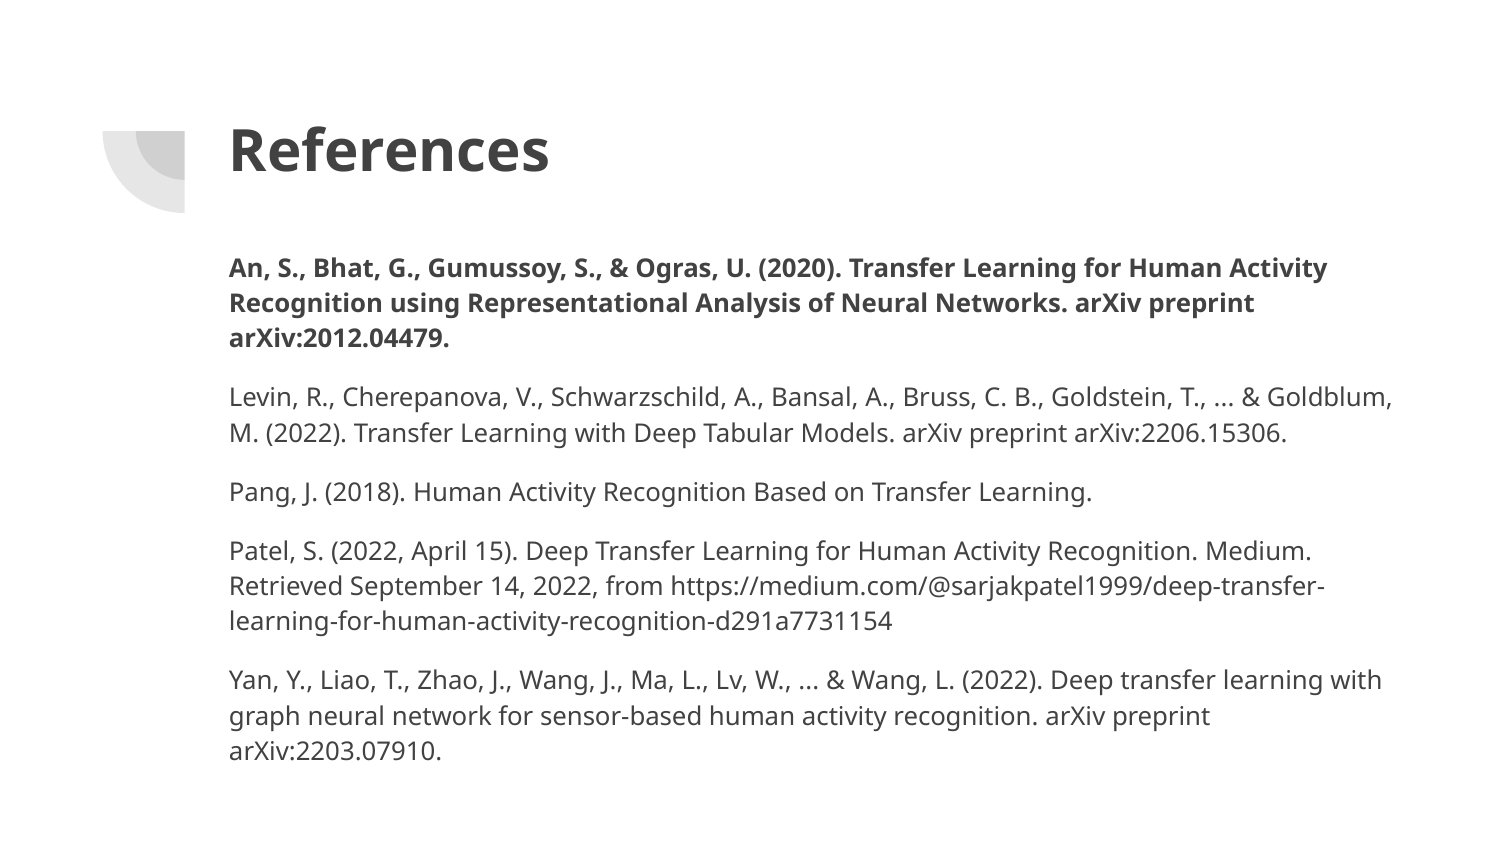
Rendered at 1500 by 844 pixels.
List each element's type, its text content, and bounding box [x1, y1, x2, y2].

title References [213, 98, 1368, 232]
list An, S., Bhat, G., Gumussoy, S., & Ogras, U. (2020). Transfer Learning for Human Activity Recognition using Representational Analysis of Neural Networks. arXiv preprint arXiv:2012.04479. Levin, R., Cherepanova, V., Schwarzschild, A., Bansal, A., Bruss, C. B., Goldstein, T., ... & Goldblum, M. (2022). Transfer Learning with Deep Tabular Models. arXiv preprint arXiv:2206.15306. Pang, J. (2018). Human Activity Recognition Based on Transfer Learning. Patel, S. (2022, April 15). Deep Transfer Learning for Human Activity Recognition. Medium. Retrieved September 14, 2022, from https://medium.com/@sarjakpatel1999/deep-transfer-learning-for-human-activity-recognition-d291a7731154 Yan, Y., Liao, T., Zhao, J., Wang, J., Ma, L., Lv, W., ... & Wang, L. (2022). Deep transfer learning with graph neural network for sensor-based human activity recognition. arXiv preprint arXiv:2203.07910. [213, 232, 1436, 784]
